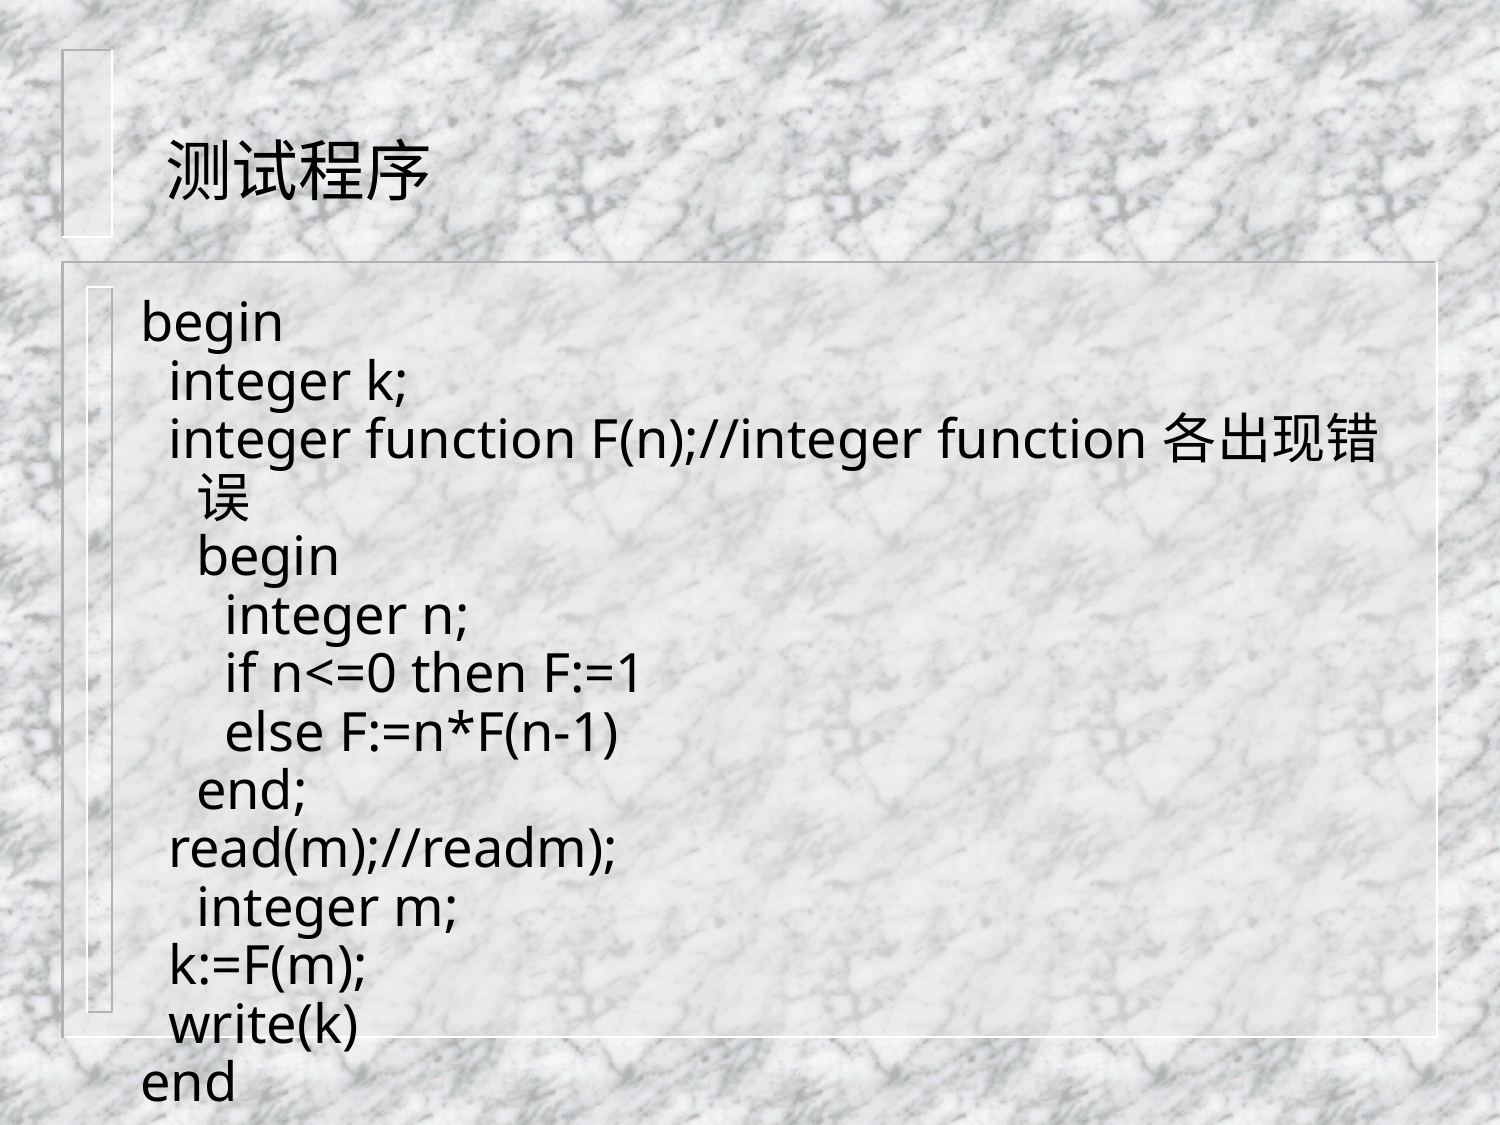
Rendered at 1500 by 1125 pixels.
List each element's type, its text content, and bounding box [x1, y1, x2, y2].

title 测试程序 [149, 124, 1426, 213]
picture [0, 0, 1500, 1125]
slide_number [62, 1036, 376, 1113]
list begin integer k; integer function F(n);//integer function各出现错误 begin integer n; if n<=0 then F:=1 else F:=n*F(n-1) end; read(m);//readm); integer m; k:=F(m); write(k) end [124, 287, 1401, 963]
